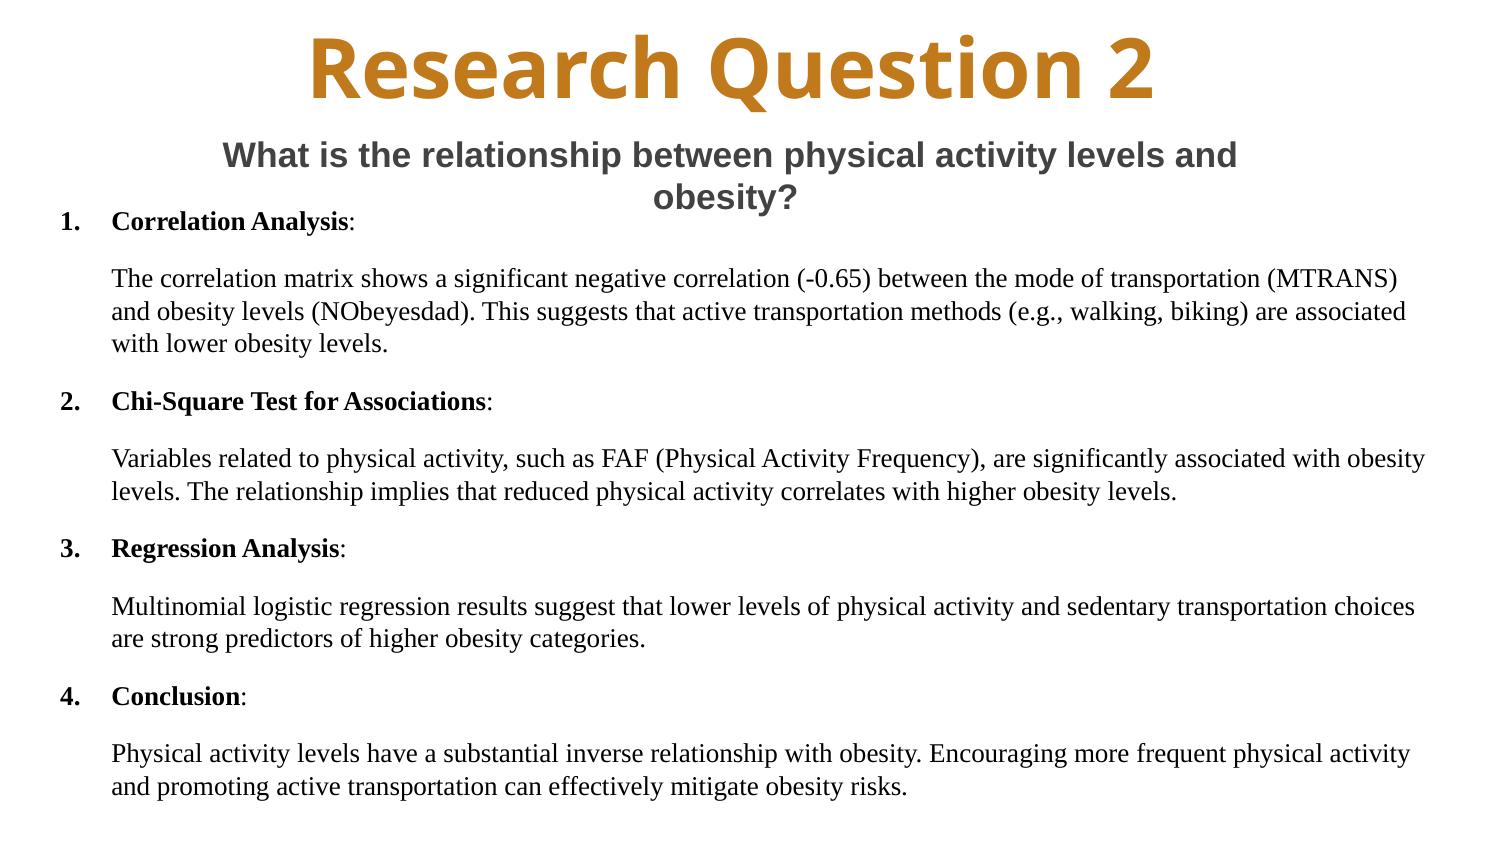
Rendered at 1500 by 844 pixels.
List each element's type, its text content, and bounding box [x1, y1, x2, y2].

text_box What is the relationship between physical activity levels and obesity? [154, 116, 1308, 188]
text_box Correlation Analysis: The correlation matrix shows a significant negative correlation (-0.65) between the mode of transportation (MTRANS) and obesity levels (NObeyesdad). This suggests that active transportation methods (e.g., walking, biking) are associated with lower obesity levels. Chi-Square Test for Associations: Variables related to physical activity, such as FAF (Physical Activity Frequency), are significantly associated with obesity levels. The relationship implies that reduced physical activity correlates with higher obesity levels. Regression Analysis: Multinomial logistic regression results suggest that lower levels of physical activity and sedentary transportation choices are strong predictors of higher obesity categories. Conclusion: Physical activity levels have a substantial inverse relationship with obesity. Encouraging more frequent physical activity and promoting active transportation can effectively mitigate obesity risks. [21, 188, 1441, 816]
title Research Question 2 [87, 0, 1374, 144]
